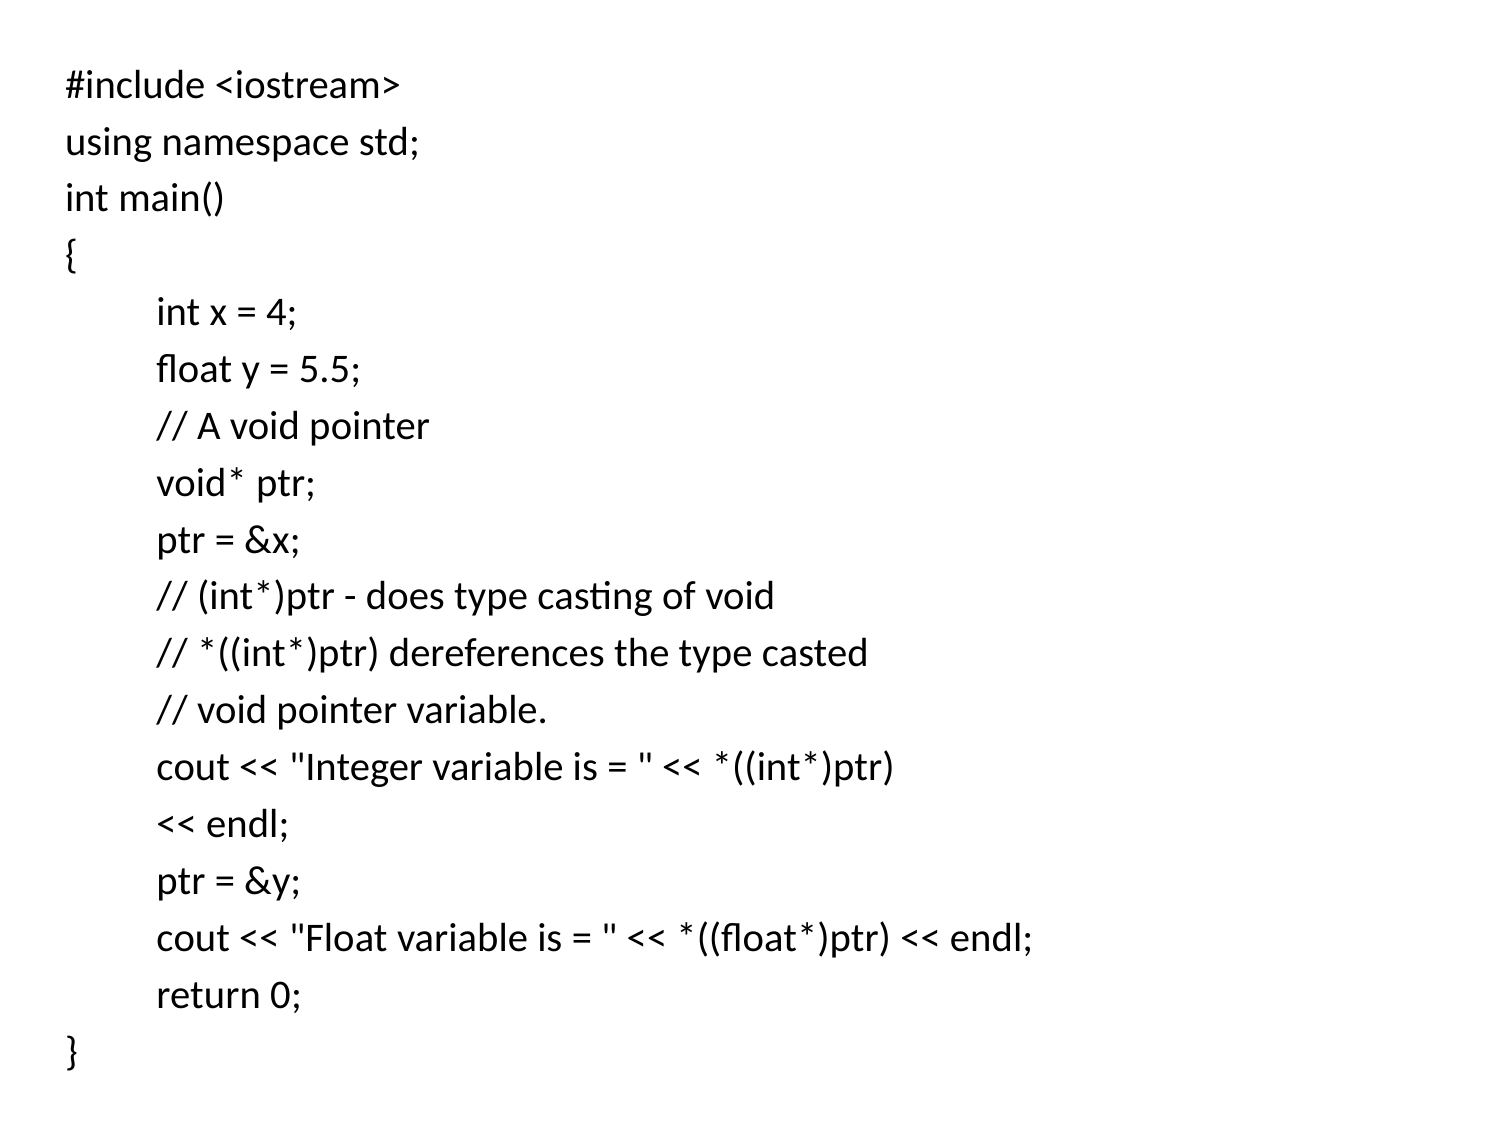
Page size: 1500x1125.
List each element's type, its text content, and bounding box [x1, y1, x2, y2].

list #include <iostream> using namespace std; int main() { int x = 4; float y = 5.5; // A void pointer void* ptr; ptr = &x; // (int*)ptr - does type casting of void // *((int*)ptr) dereferences the type casted // void pointer variable. cout << "Integer variable is = " << *((int*)ptr) << endl; ptr = &y; cout << "Float variable is = " << *((float*)ptr) << endl; return 0; } [50, 50, 1400, 1088]
